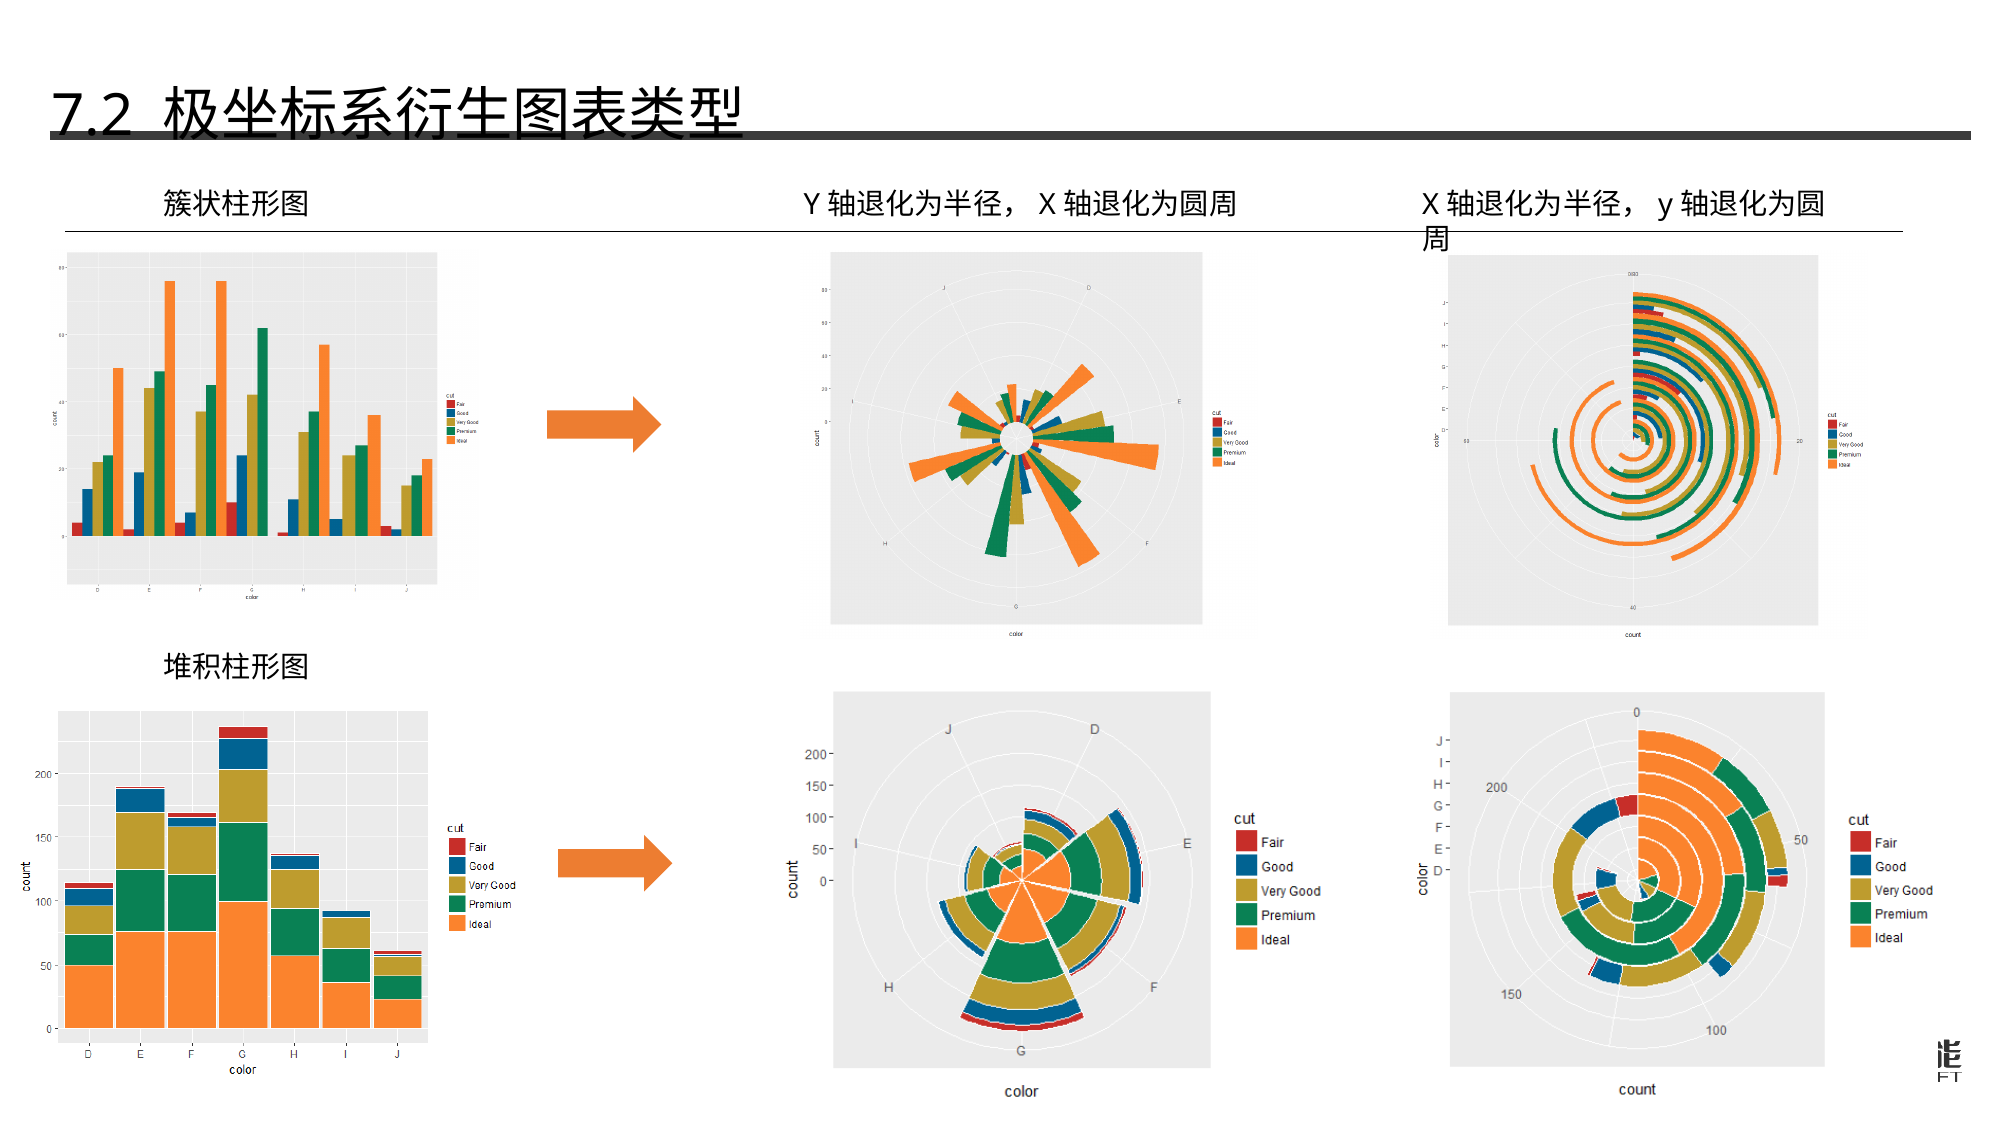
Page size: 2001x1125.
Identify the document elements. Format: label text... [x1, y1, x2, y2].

picture [1430, 250, 1868, 639]
picture [49, 249, 479, 600]
text_box [557, 832, 674, 895]
picture [16, 703, 520, 1080]
picture [800, 250, 1259, 639]
picture [1417, 651, 1962, 1112]
text_box 簇状柱形图 [148, 178, 348, 228]
picture [771, 681, 1327, 1102]
text_box 7.2 极坐标系衍生图表类型 [36, 0, 896, 155]
text_box X轴退化为半径，y轴退化为圆周 [1407, 232, 1852, 263]
text_box X轴退化为半径，y轴退化为圆周 [1407, 178, 1852, 231]
text_box Y轴退化为半径，X轴退化为圆周 [788, 178, 1270, 228]
text_box 堆积柱形图 [148, 640, 348, 691]
text_box [546, 393, 663, 456]
